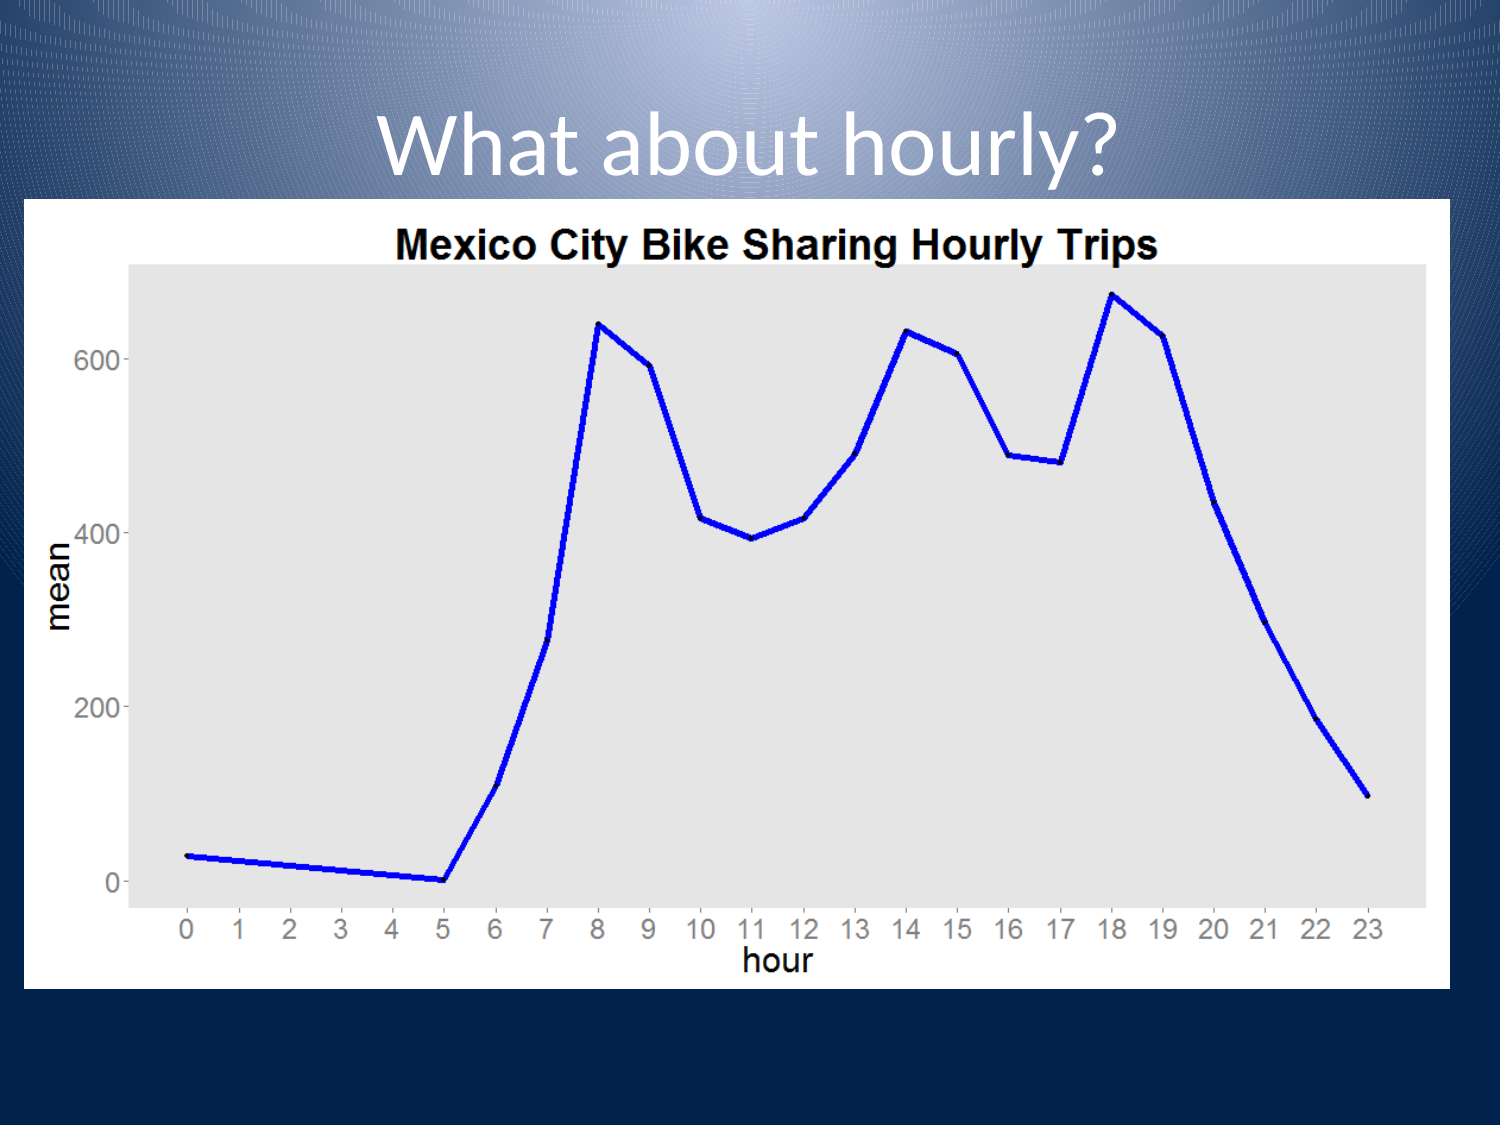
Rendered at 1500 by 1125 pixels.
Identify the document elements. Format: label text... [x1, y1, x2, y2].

title What about hourly? [75, 45, 1425, 198]
picture [24, 199, 1451, 989]
